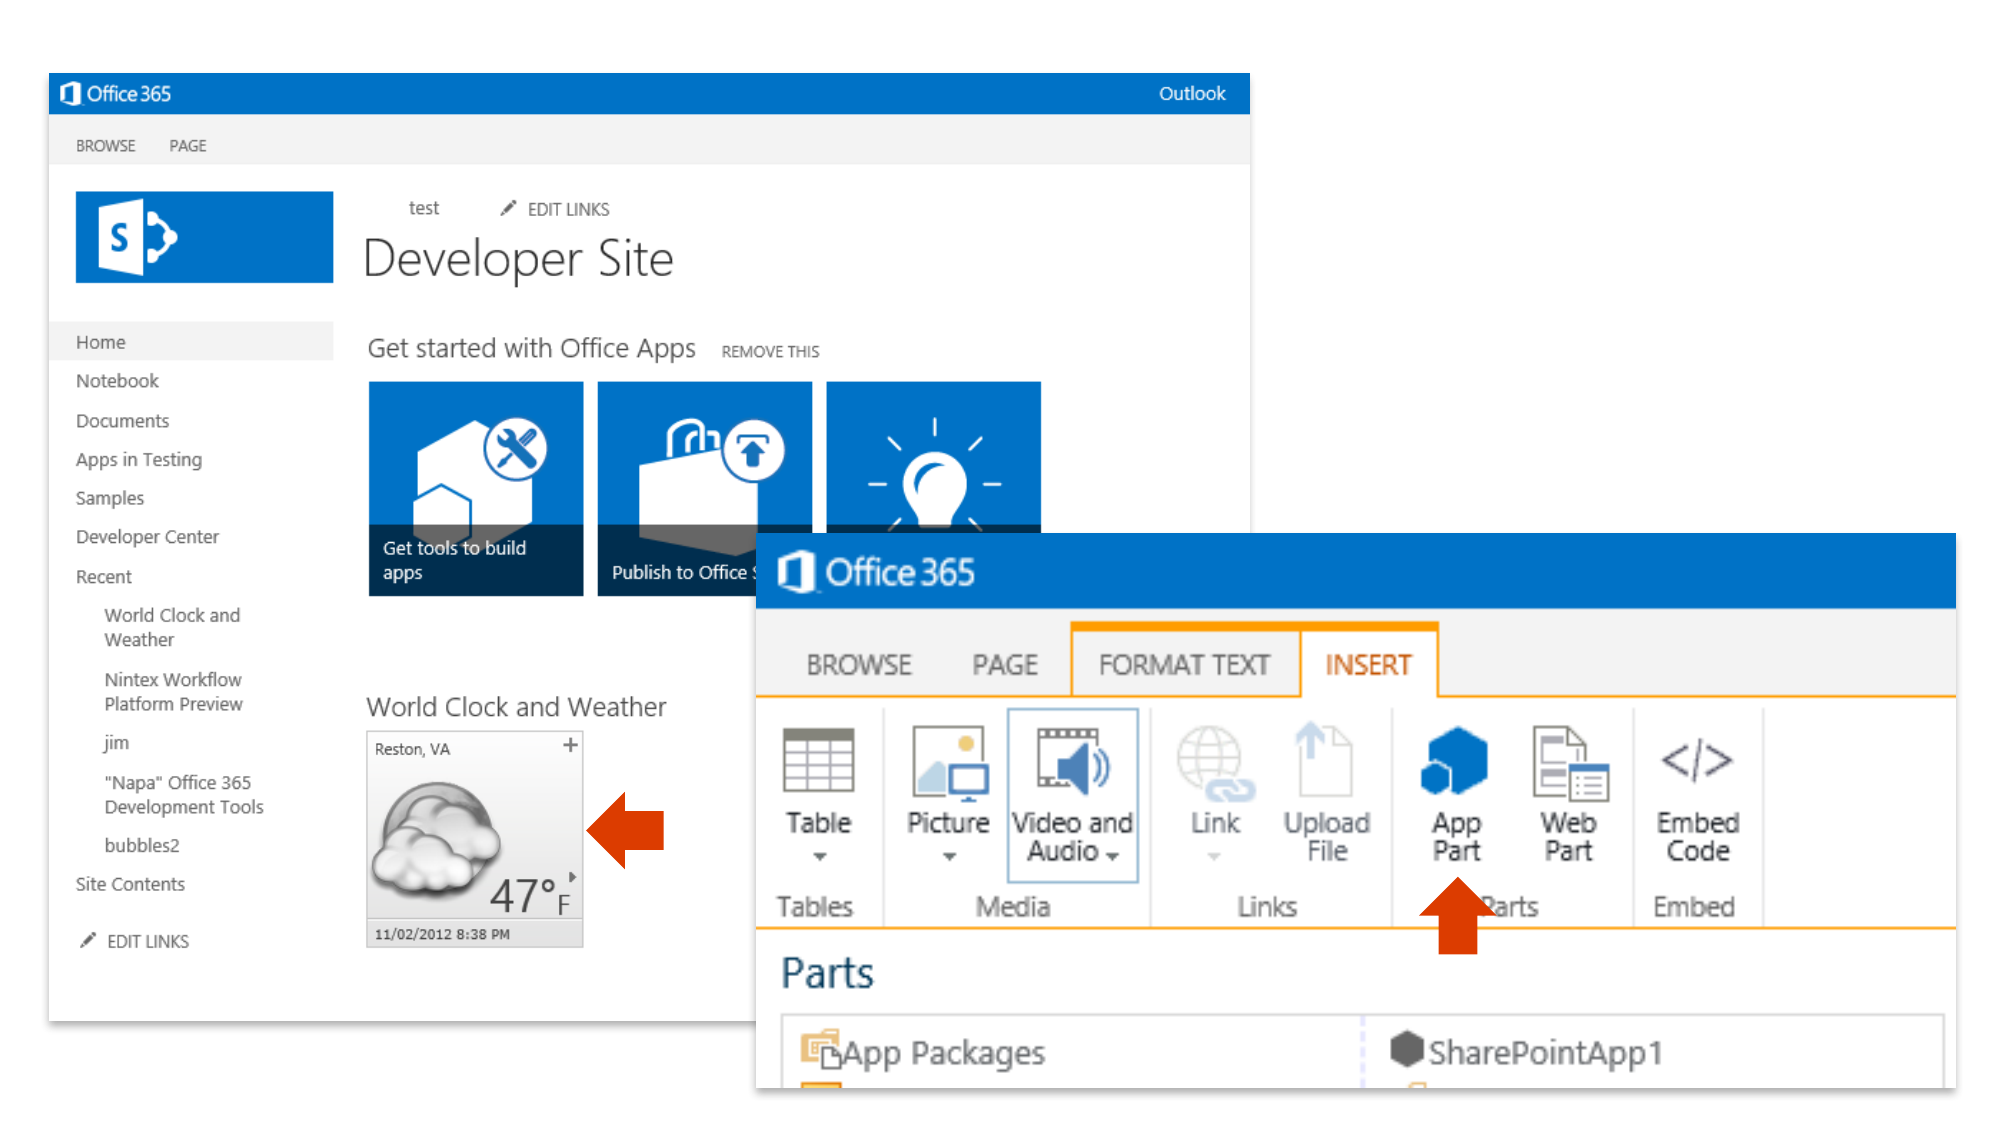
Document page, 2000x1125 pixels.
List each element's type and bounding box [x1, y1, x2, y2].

picture [49, 72, 1957, 1088]
